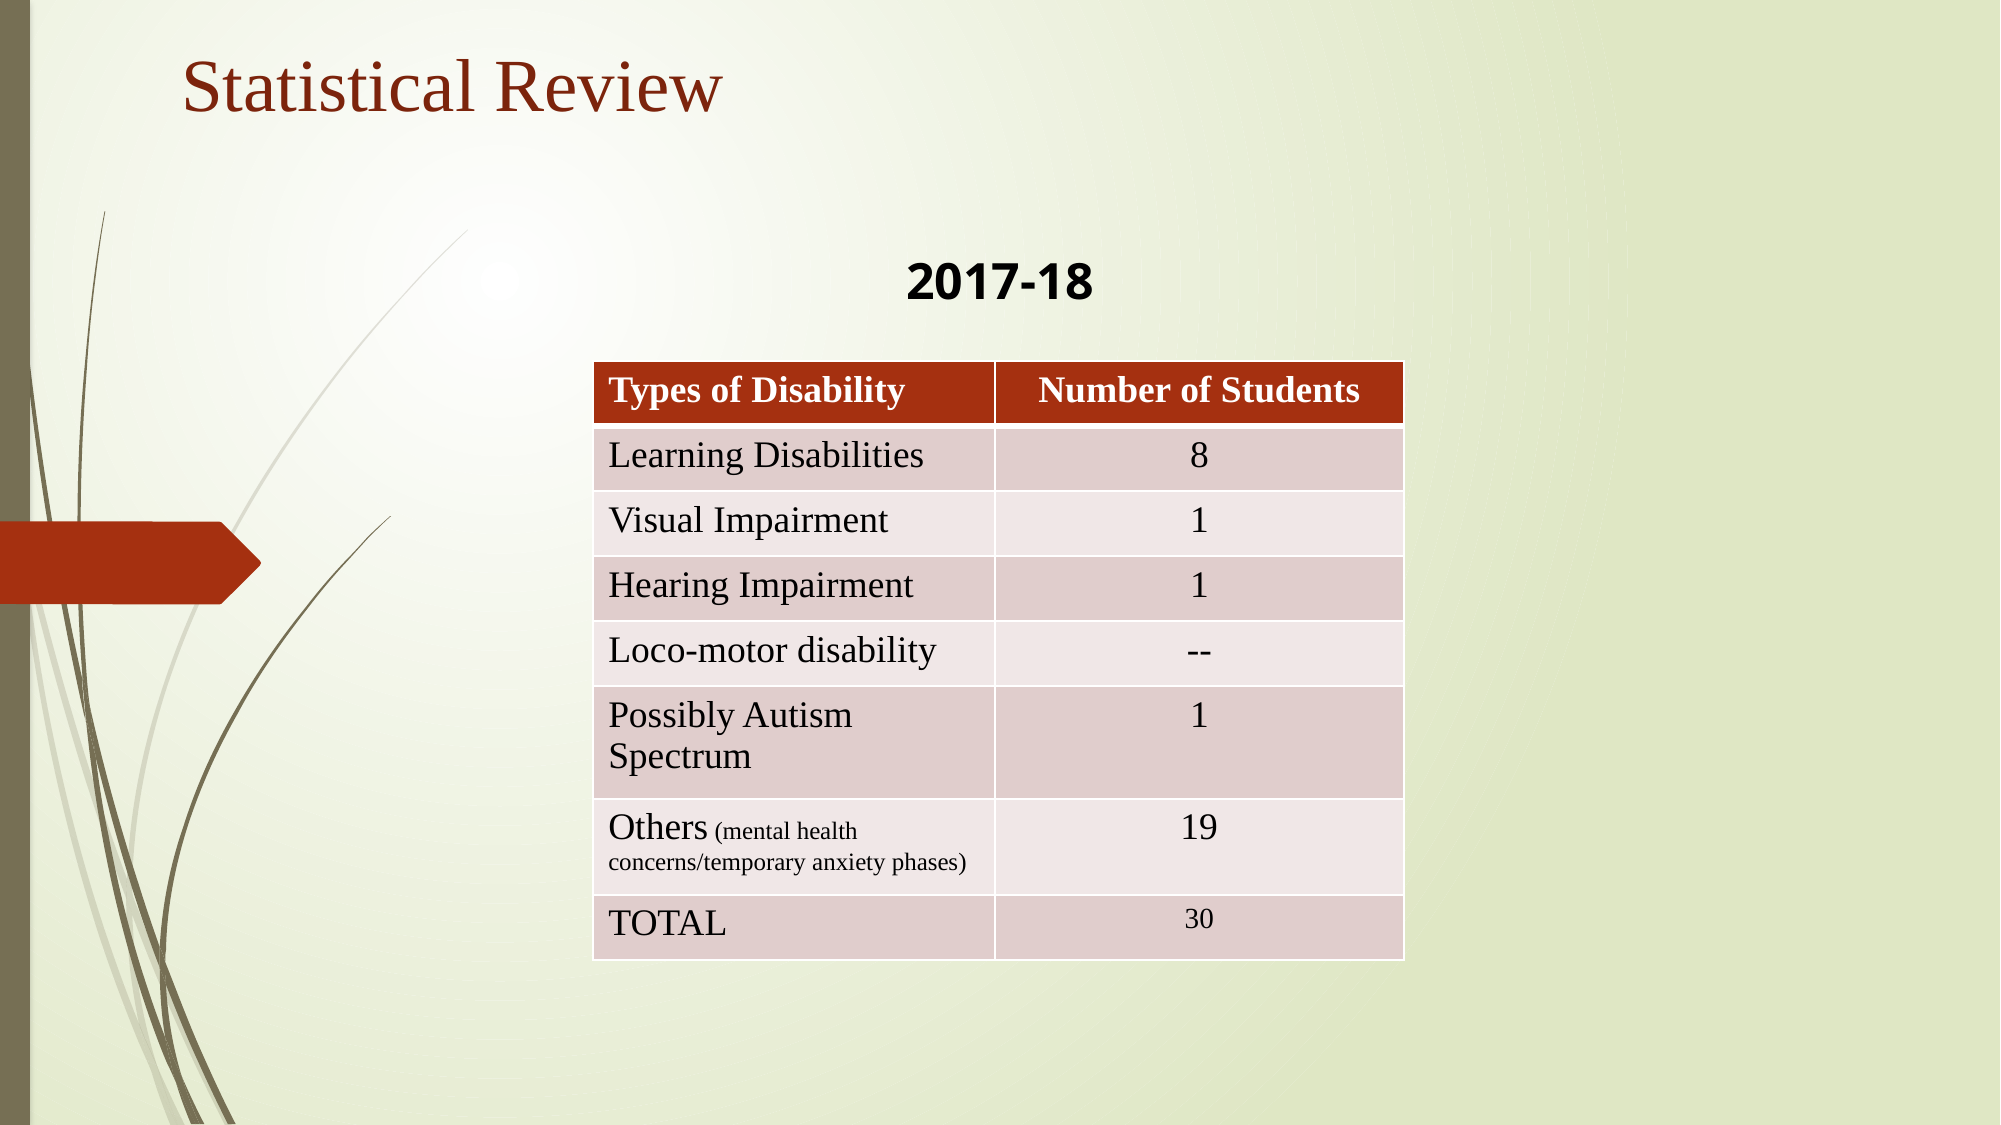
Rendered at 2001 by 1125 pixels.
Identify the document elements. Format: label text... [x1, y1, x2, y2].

table_cell Visual Impairment [594, 492, 994, 555]
table_header Types of Disability [594, 362, 994, 423]
table_cell 1 [996, 687, 1403, 798]
text_box Statistical Review [166, 29, 1631, 134]
table_cell 8 [996, 429, 1403, 490]
table_cell -- [996, 622, 1403, 685]
table_cell Others (mental health concerns/temporary anxiety phases) [594, 800, 994, 894]
table_cell 1 [996, 557, 1403, 620]
text_box 2017-18 [891, 242, 1176, 317]
table_cell TOTAL [594, 896, 994, 959]
table_cell Loco-motor disability [594, 622, 994, 685]
table_cell Possibly Autism Spectrum [594, 687, 994, 798]
table_cell Hearing Impairment [594, 557, 994, 620]
table_cell 19 [996, 800, 1403, 894]
table_cell 1 [996, 492, 1403, 555]
table_header Number of Students [996, 362, 1403, 423]
table_cell Learning Disabilities [594, 429, 994, 490]
table_cell 30 [996, 896, 1403, 959]
text_box [437, 134, 1631, 181]
